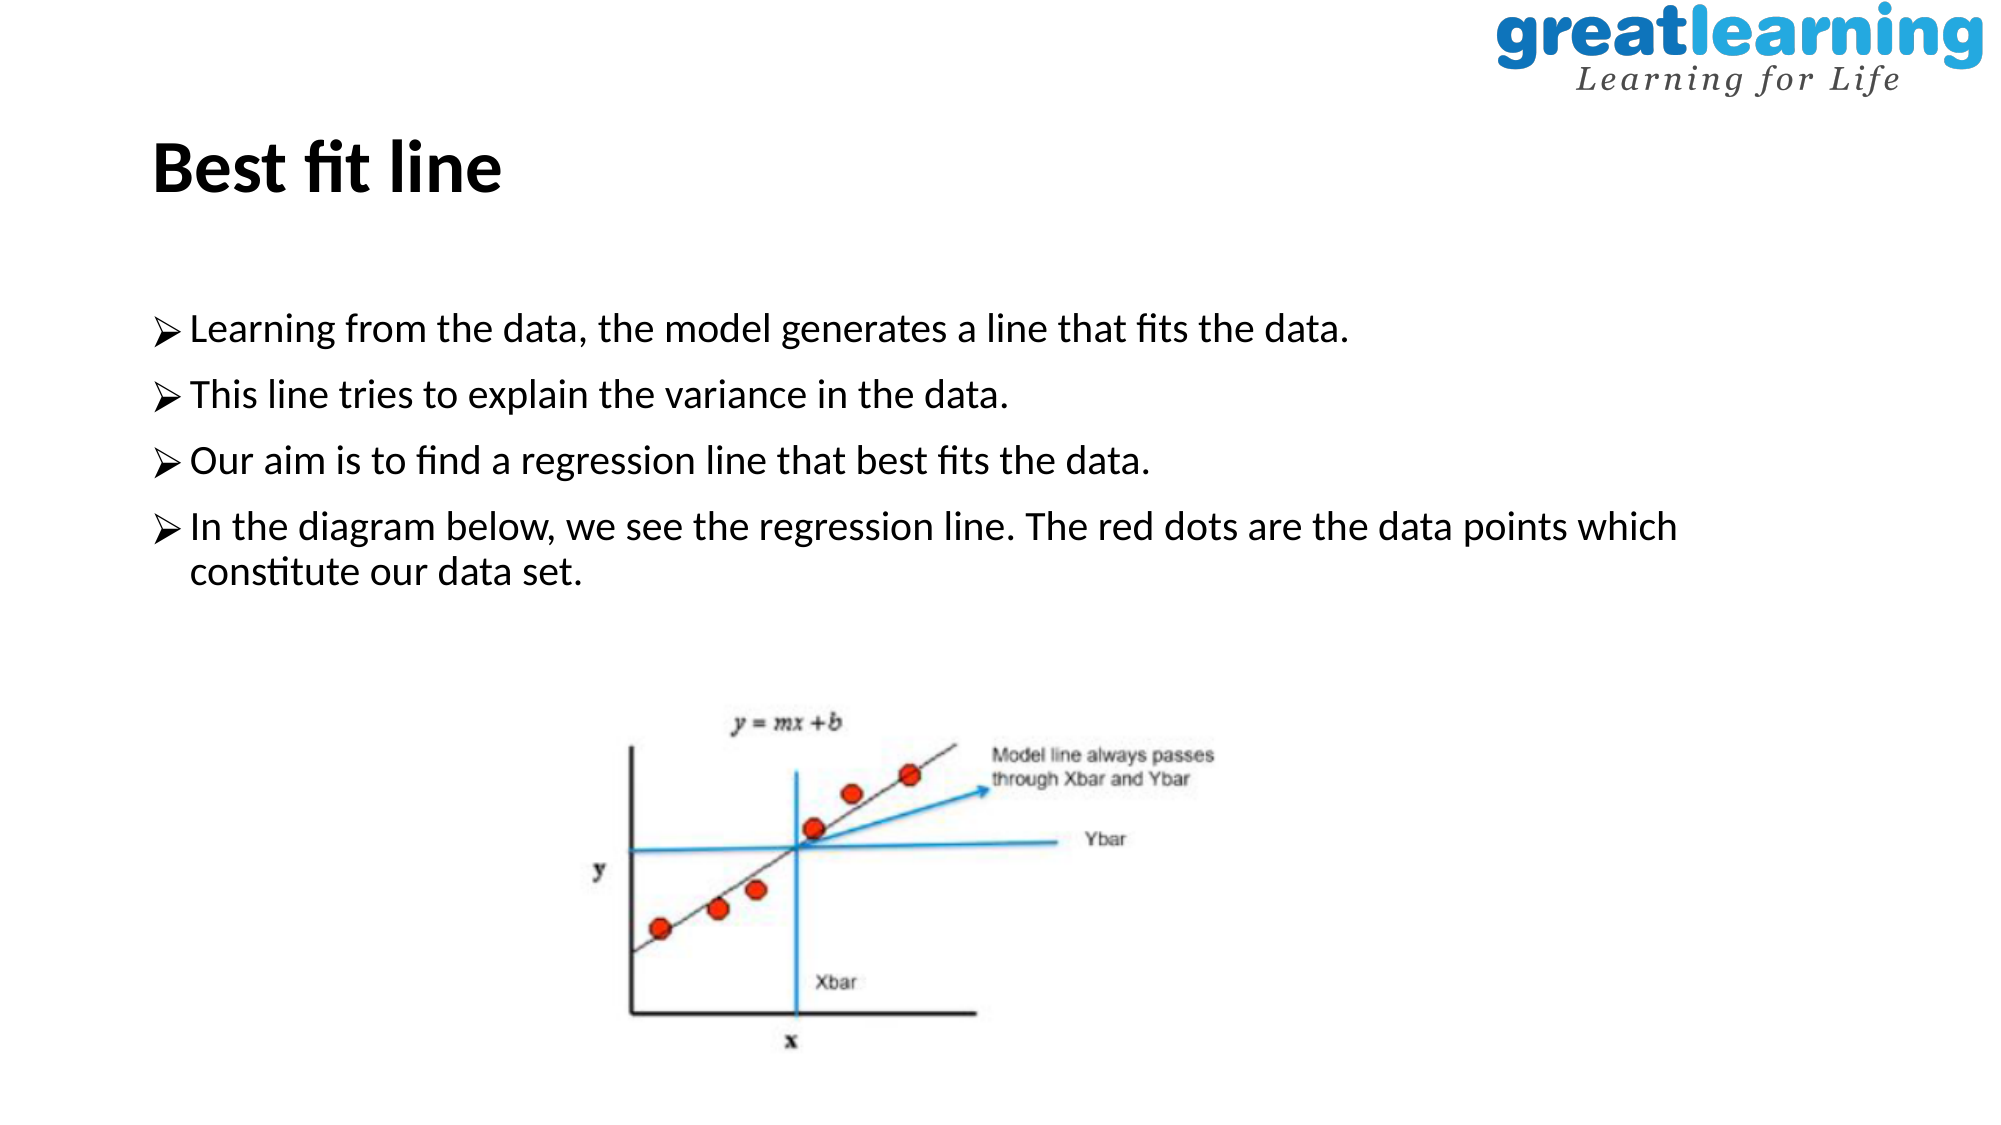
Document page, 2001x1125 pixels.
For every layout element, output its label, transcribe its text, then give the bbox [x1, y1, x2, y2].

title Best fit line [137, 59, 1863, 278]
list Learning from the data, the model generates a line that fits the data. This line tries to explain the variance in the data. Our aim is to find a regression line that best fits the data. In the diagram below, we see the regression line. The red dots are the data points which constitute our data set. [137, 299, 1863, 1014]
picture [497, 656, 1242, 1085]
picture [1495, 0, 1985, 99]
